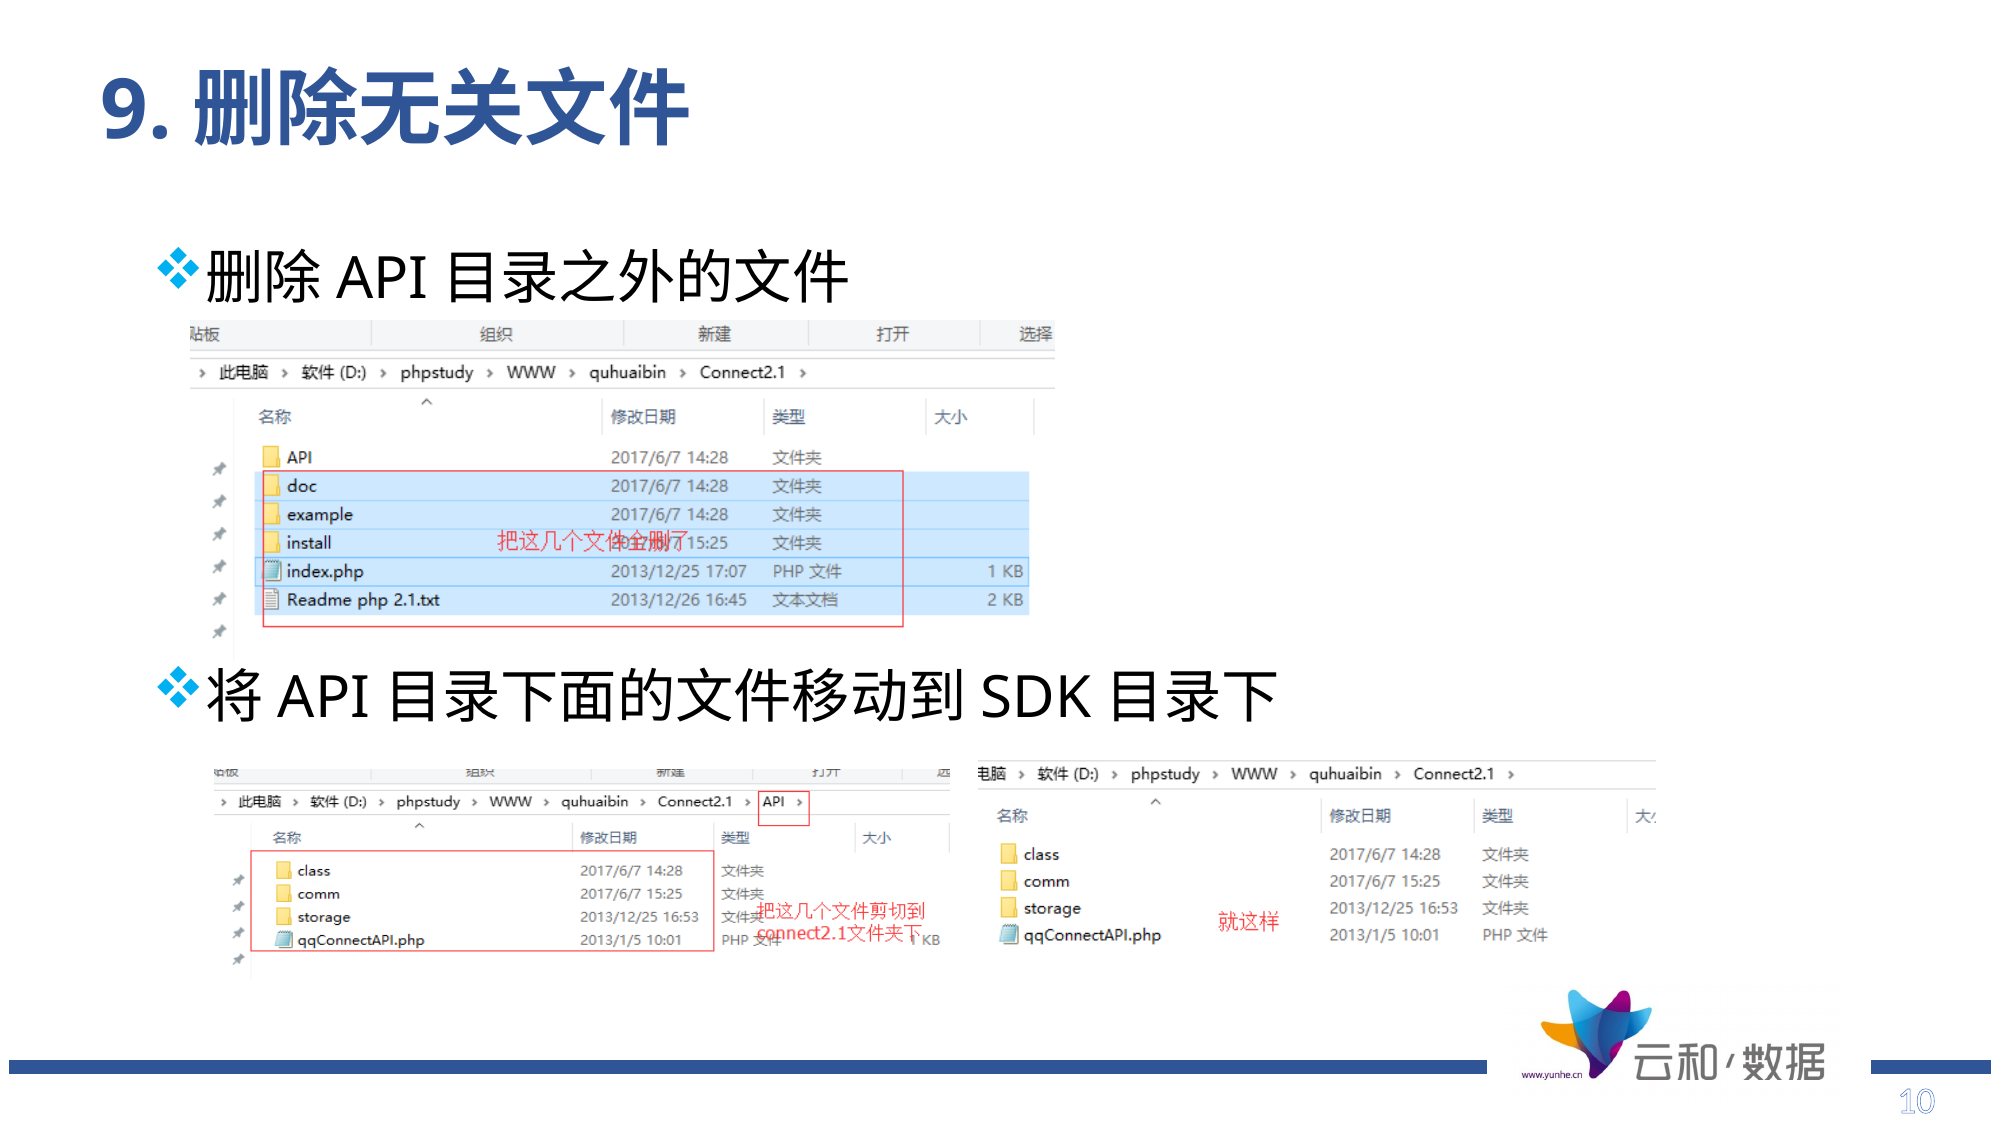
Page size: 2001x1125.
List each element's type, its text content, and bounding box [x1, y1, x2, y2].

title 9.删除无关文件 [85, 2, 1811, 221]
picture [190, 320, 1055, 660]
list 删除API目录之外的文件 将API目录下面的文件移动到SDK目录下 [137, 240, 1863, 955]
picture [978, 759, 1656, 979]
picture [214, 769, 950, 979]
picture [1504, 981, 1845, 1106]
